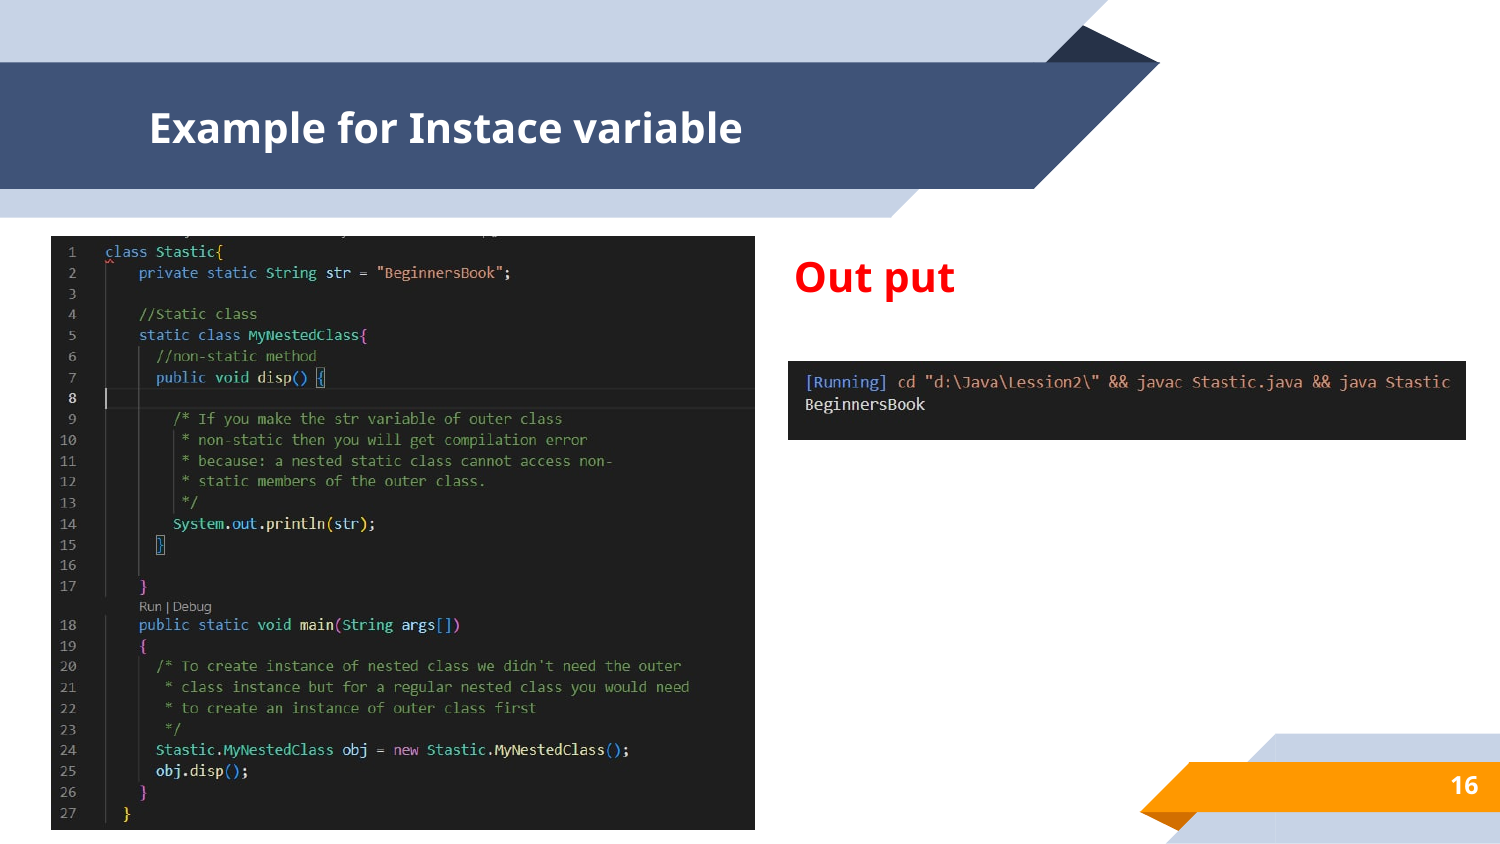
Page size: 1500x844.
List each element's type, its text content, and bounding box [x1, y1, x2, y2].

picture [787, 361, 1467, 441]
title Example for Instace variable [133, 64, 997, 190]
text_box Out put [779, 212, 1500, 339]
slide_number 16 [1249, 760, 1494, 813]
picture [50, 236, 755, 831]
